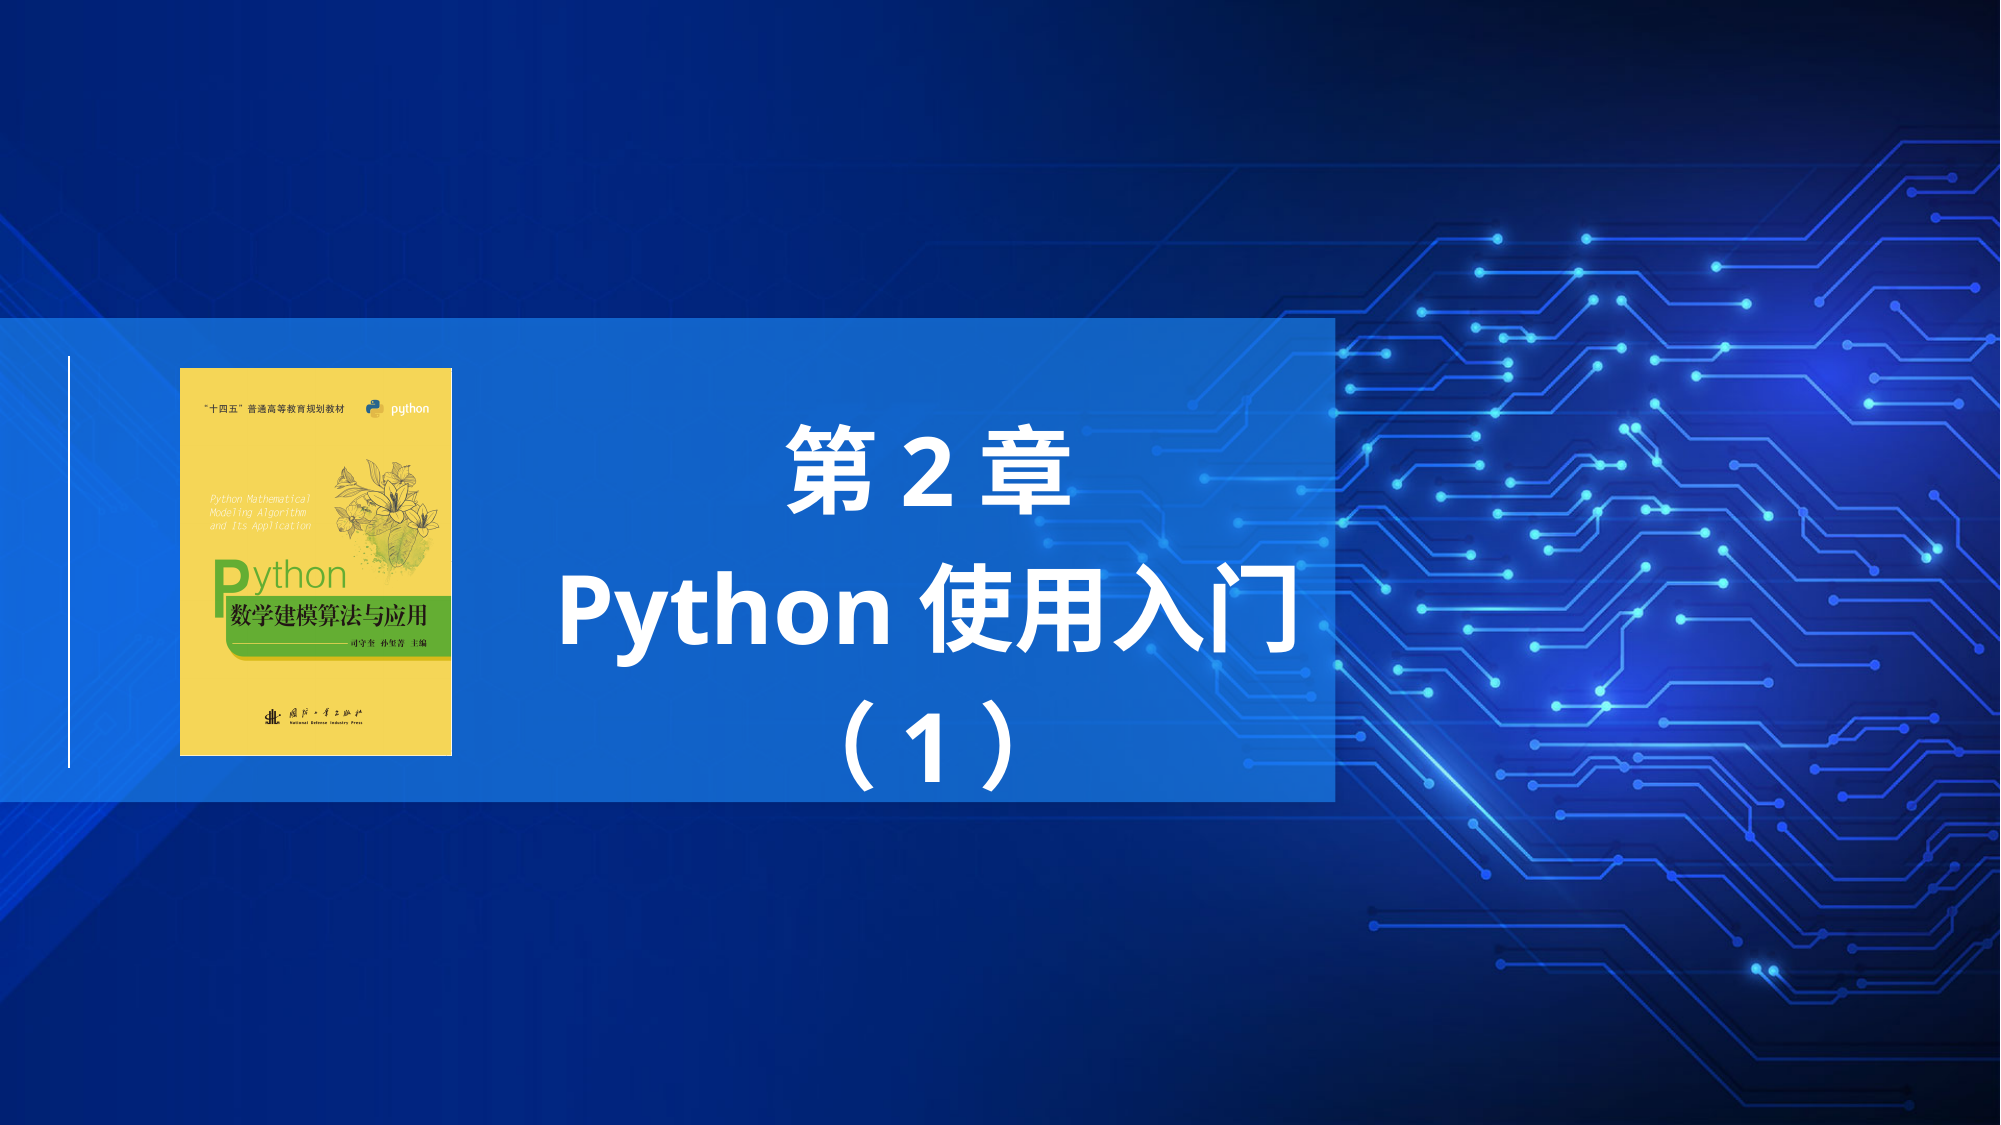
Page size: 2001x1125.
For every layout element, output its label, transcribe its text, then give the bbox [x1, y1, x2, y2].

picture [180, 368, 452, 756]
picture [0, 0, 2000, 1125]
text_box [0, 317, 1337, 803]
text_box 第2章 Python使用入门（1） [527, 380, 1330, 810]
